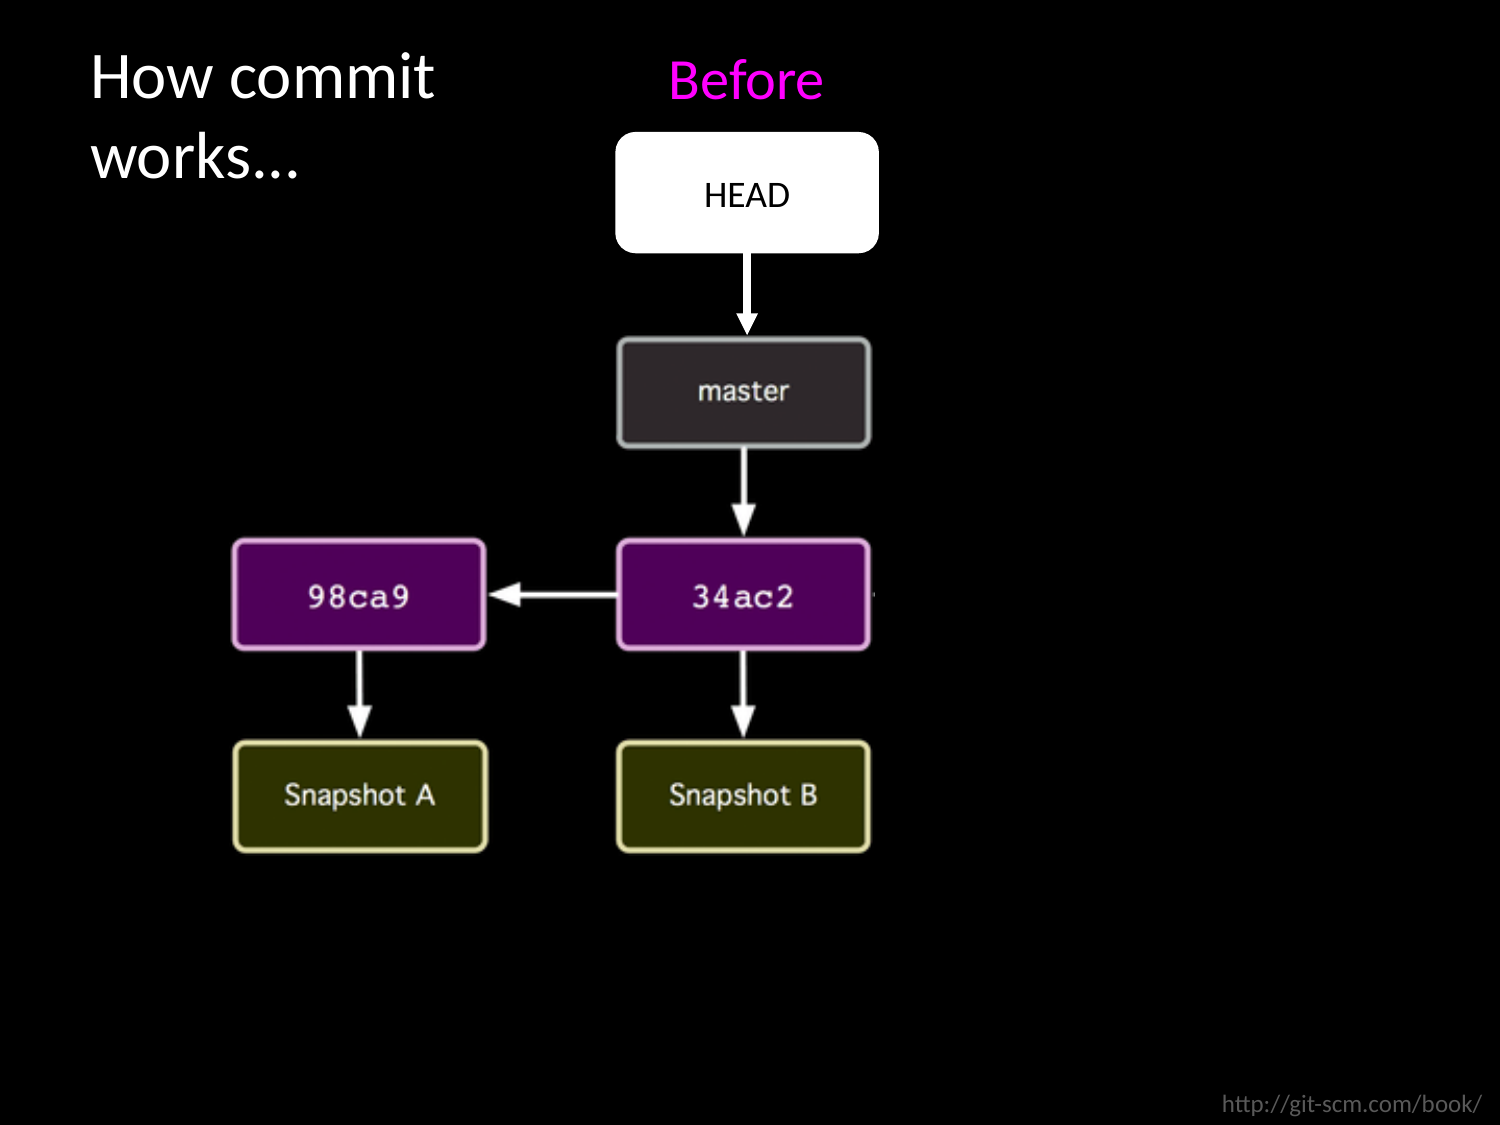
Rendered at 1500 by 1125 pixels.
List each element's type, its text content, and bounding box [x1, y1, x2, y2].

picture [228, 332, 876, 856]
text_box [615, 33, 880, 537]
title How commit works... [75, 17, 532, 206]
text_box http://git-scm.com/book/ [1206, 1079, 1498, 1125]
